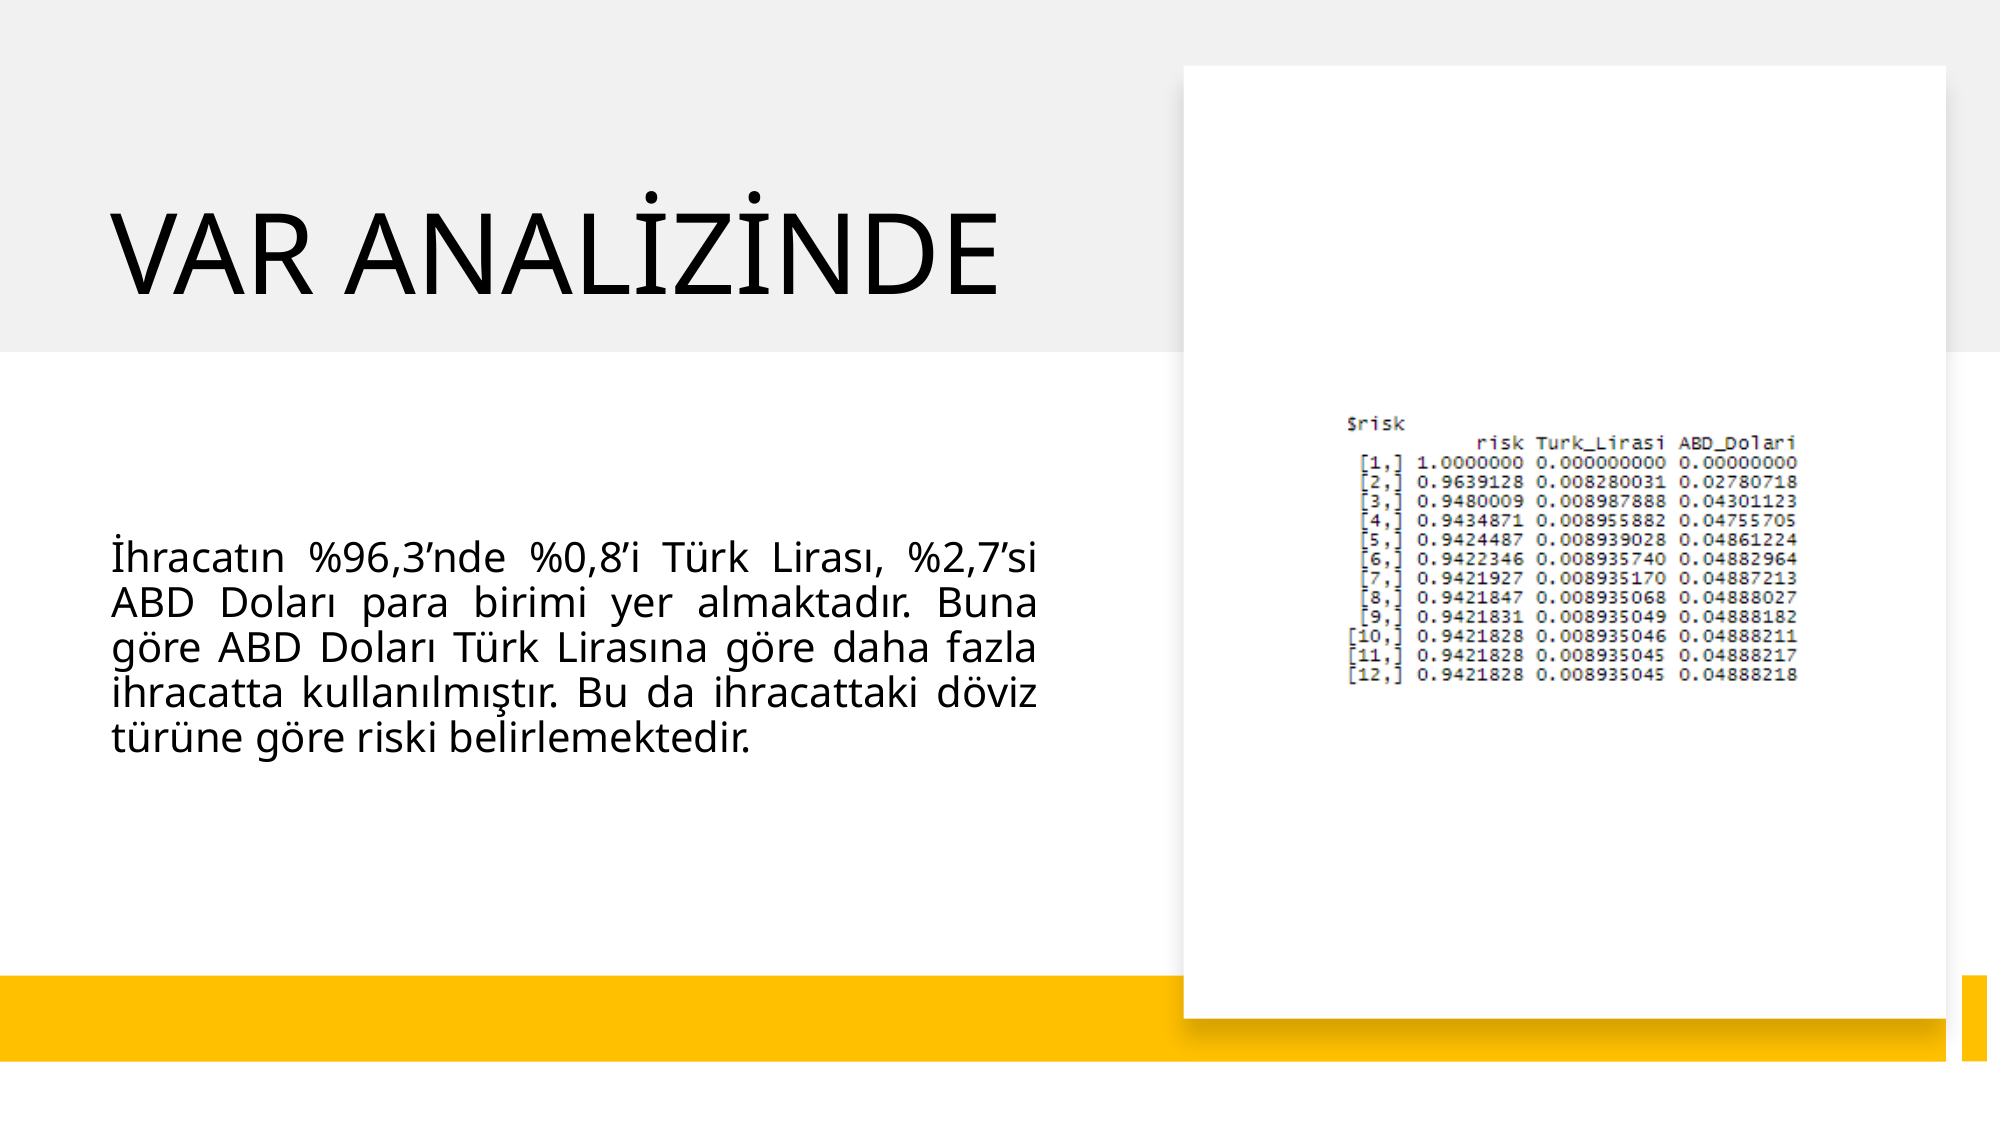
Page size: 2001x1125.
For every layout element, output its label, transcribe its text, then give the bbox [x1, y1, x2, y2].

title VAR ANALİZİNDE [95, 57, 1055, 327]
text_box [1183, 65, 1947, 1020]
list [1347, 406, 1811, 696]
text_box [0, 975, 1947, 1063]
text_box [0, 0, 2000, 353]
text_box [1961, 974, 1988, 1062]
text_box İhracatın %96,3’nde %0,8’i Türk Lirası, %2,7’si ABD Doları para birimi yer almaktadır. Buna göre ABD Doları Türk Lirasına göre daha fazla ihracatta kullanılmıştır. Bu da ihracattaki döviz türüne göre riski belirlemektedir. [96, 429, 1054, 926]
text_box [0, 353, 2000, 1125]
